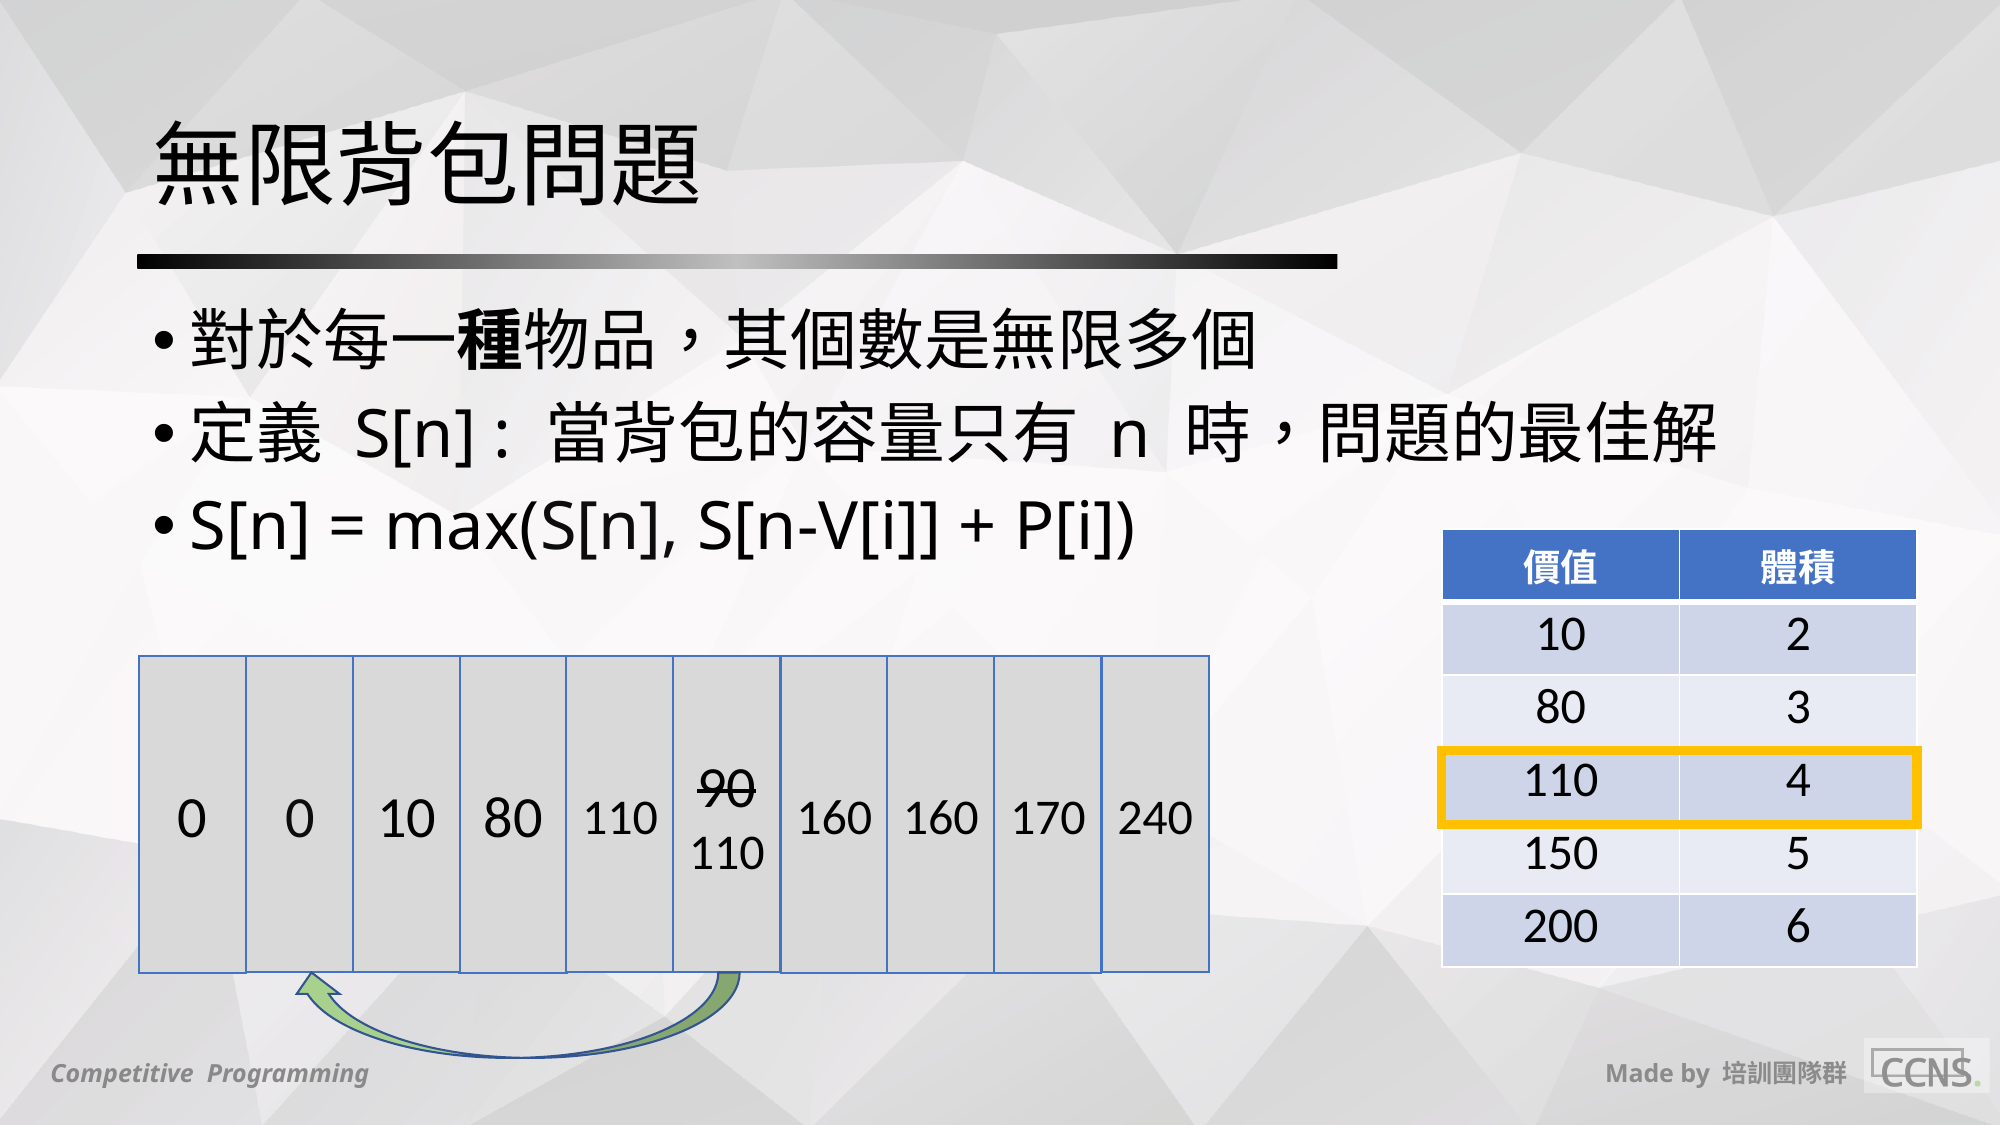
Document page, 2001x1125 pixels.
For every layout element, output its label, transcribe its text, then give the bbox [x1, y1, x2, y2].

text_box 80 [458, 655, 568, 974]
text_box 160 [886, 655, 993, 974]
list 對於每一種物品，其個數是無限多個 定義 S[n] : 當背包的容量只有 n 時，問題的最佳解 S[n] = max(S[n], S[n-V[i]] + P[i]) [137, 299, 1863, 1014]
table_cell 150 [1443, 826, 1679, 893]
text_box 10 [354, 655, 461, 973]
table_cell 2 [1680, 605, 1916, 674]
table_cell 10 [1443, 605, 1679, 674]
text_box 0 [245, 655, 354, 973]
text_box 0 [138, 655, 247, 974]
text_box 110 [565, 655, 672, 973]
text_box 240 [1101, 655, 1210, 973]
table_cell 5 [1680, 826, 1916, 893]
text_box [1441, 750, 1918, 826]
table_cell 80 [1443, 676, 1679, 747]
table_cell 3 [1680, 676, 1916, 747]
text_box 170 [993, 655, 1102, 974]
table_header 體積 [1680, 530, 1916, 599]
table_cell 6 [1680, 895, 1916, 966]
picture [0, 0, 2000, 1125]
table_cell 200 [1443, 895, 1679, 966]
table_header 價值 [1443, 530, 1679, 599]
title 無限背包問題 [137, 59, 1863, 278]
text_box 160 [780, 655, 886, 974]
text_box 90 110 [672, 655, 780, 973]
text_box [294, 970, 741, 1059]
